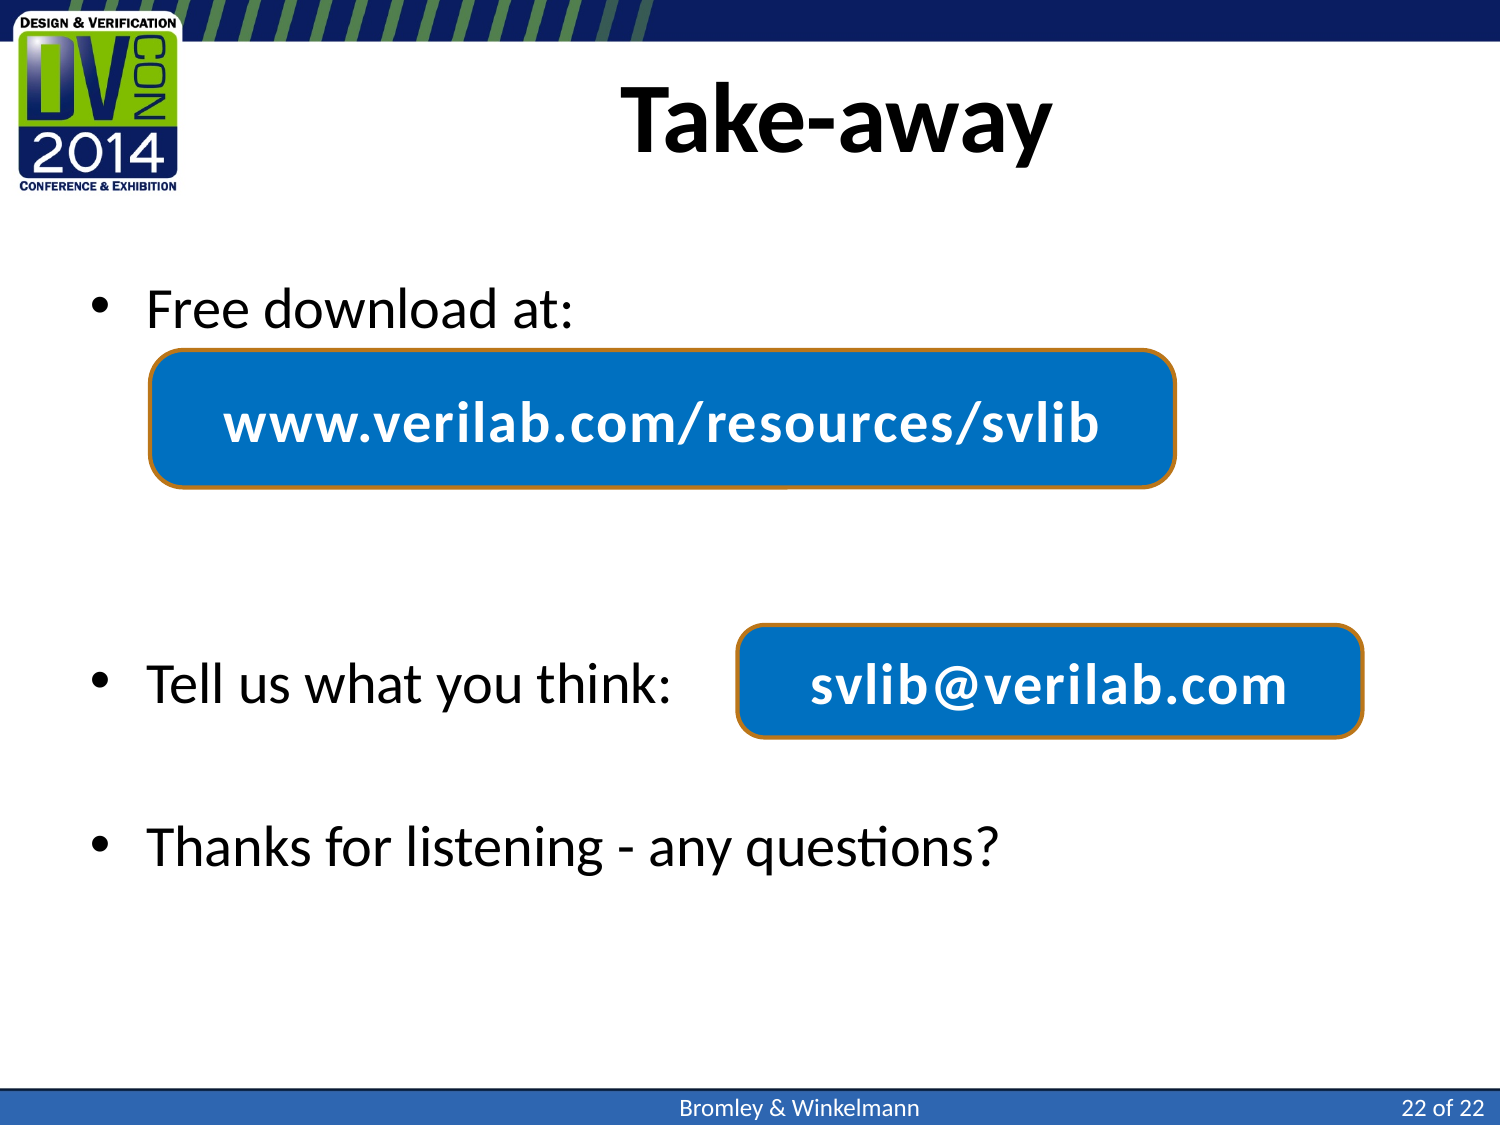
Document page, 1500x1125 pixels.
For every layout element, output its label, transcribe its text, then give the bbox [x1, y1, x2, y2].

title Take-away [187, 45, 1488, 188]
text_box svlib@verilab.com [735, 622, 1365, 740]
text_box Tell us what you think: Thanks for listening - any questions? [74, 637, 1350, 1000]
text_box www.verilab.com/resources/svlib [147, 347, 1178, 490]
picture [0, 0, 1500, 1125]
list Free download at: [75, 262, 1350, 350]
